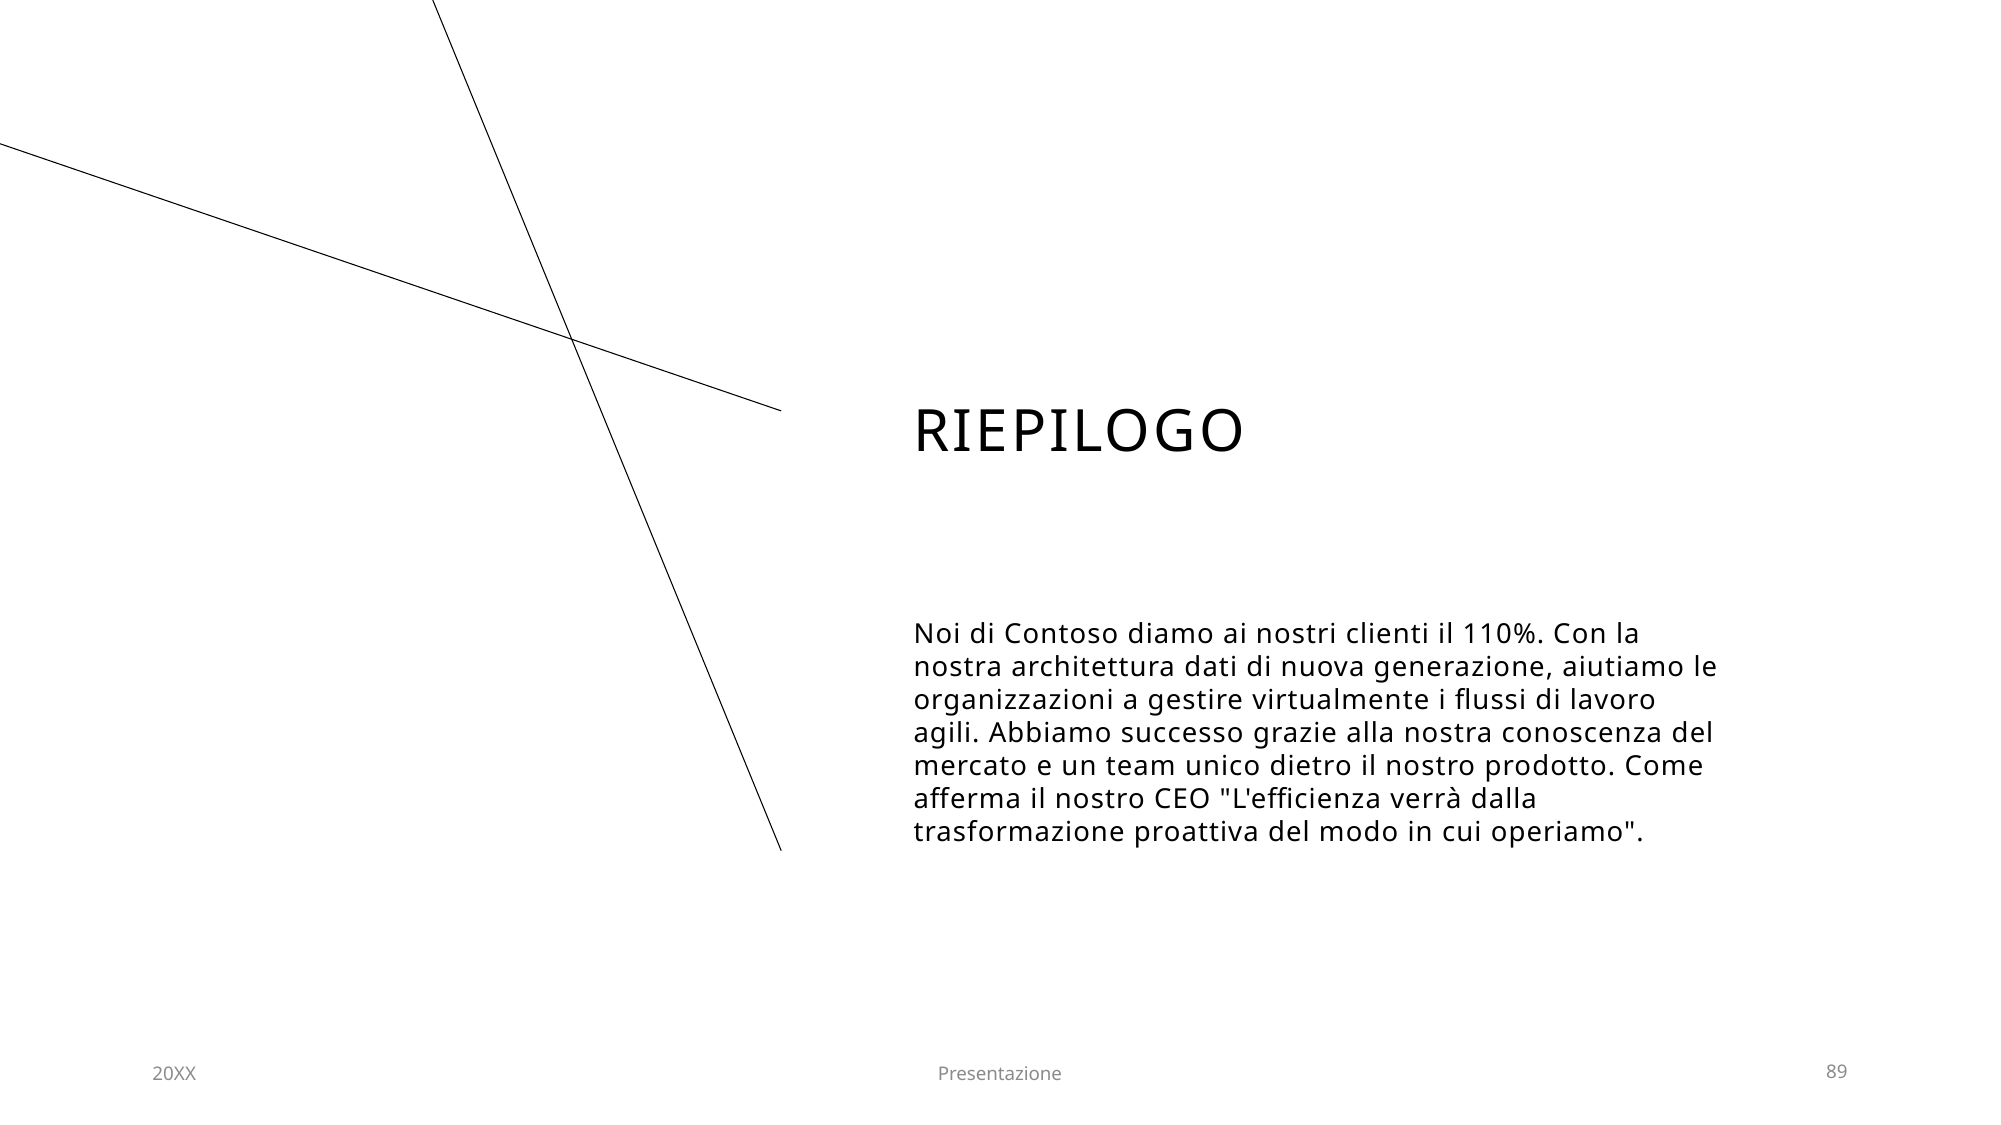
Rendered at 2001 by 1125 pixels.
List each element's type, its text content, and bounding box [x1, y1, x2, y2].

list Noi di Contoso diamo ai nostri clienti il 110%. Con la nostra architettura dati di nuova generazione, aiutiamo le organizzazioni a gestire virtualmente i flussi di lavoro agili. Abbiamo successo grazie alla nostra conoscenza del mercato e un team unico dietro il nostro prodotto. Come afferma il nostro CEO "L'efficienza verrà dalla trasformazione proattiva del modo in cui operiamo". [898, 604, 1737, 855]
slide_number 20XX [137, 1042, 588, 1103]
title RIEPILOGO [898, 274, 1737, 472]
footer Presentazione [662, 1042, 1338, 1103]
slide_number 89 [1412, 1042, 1863, 1103]
